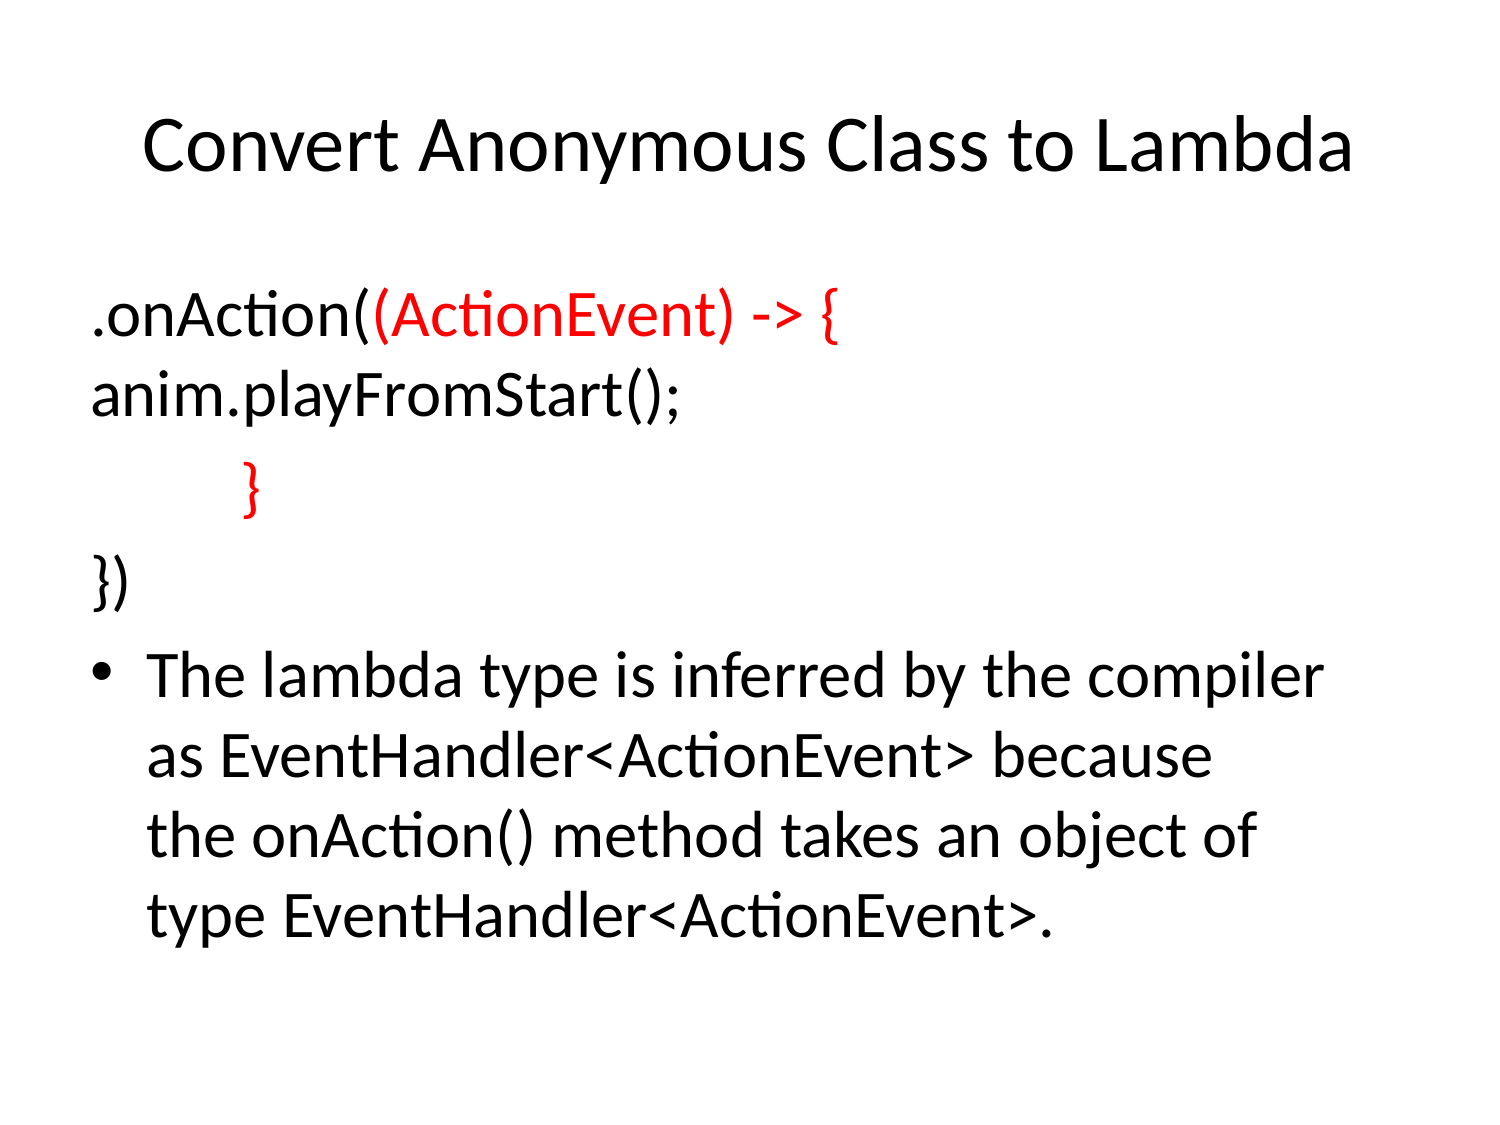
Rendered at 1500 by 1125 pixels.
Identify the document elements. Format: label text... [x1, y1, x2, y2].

title Convert Anonymous Class to Lambda [75, 45, 1425, 233]
list .onAction((ActionEvent) -> { anim.playFromStart(); } }) The lambda type is inferred by the compiler as EventHandler<ActionEvent> because the onAction() method takes an object of type EventHandler<ActionEvent>. [75, 262, 1425, 1005]
